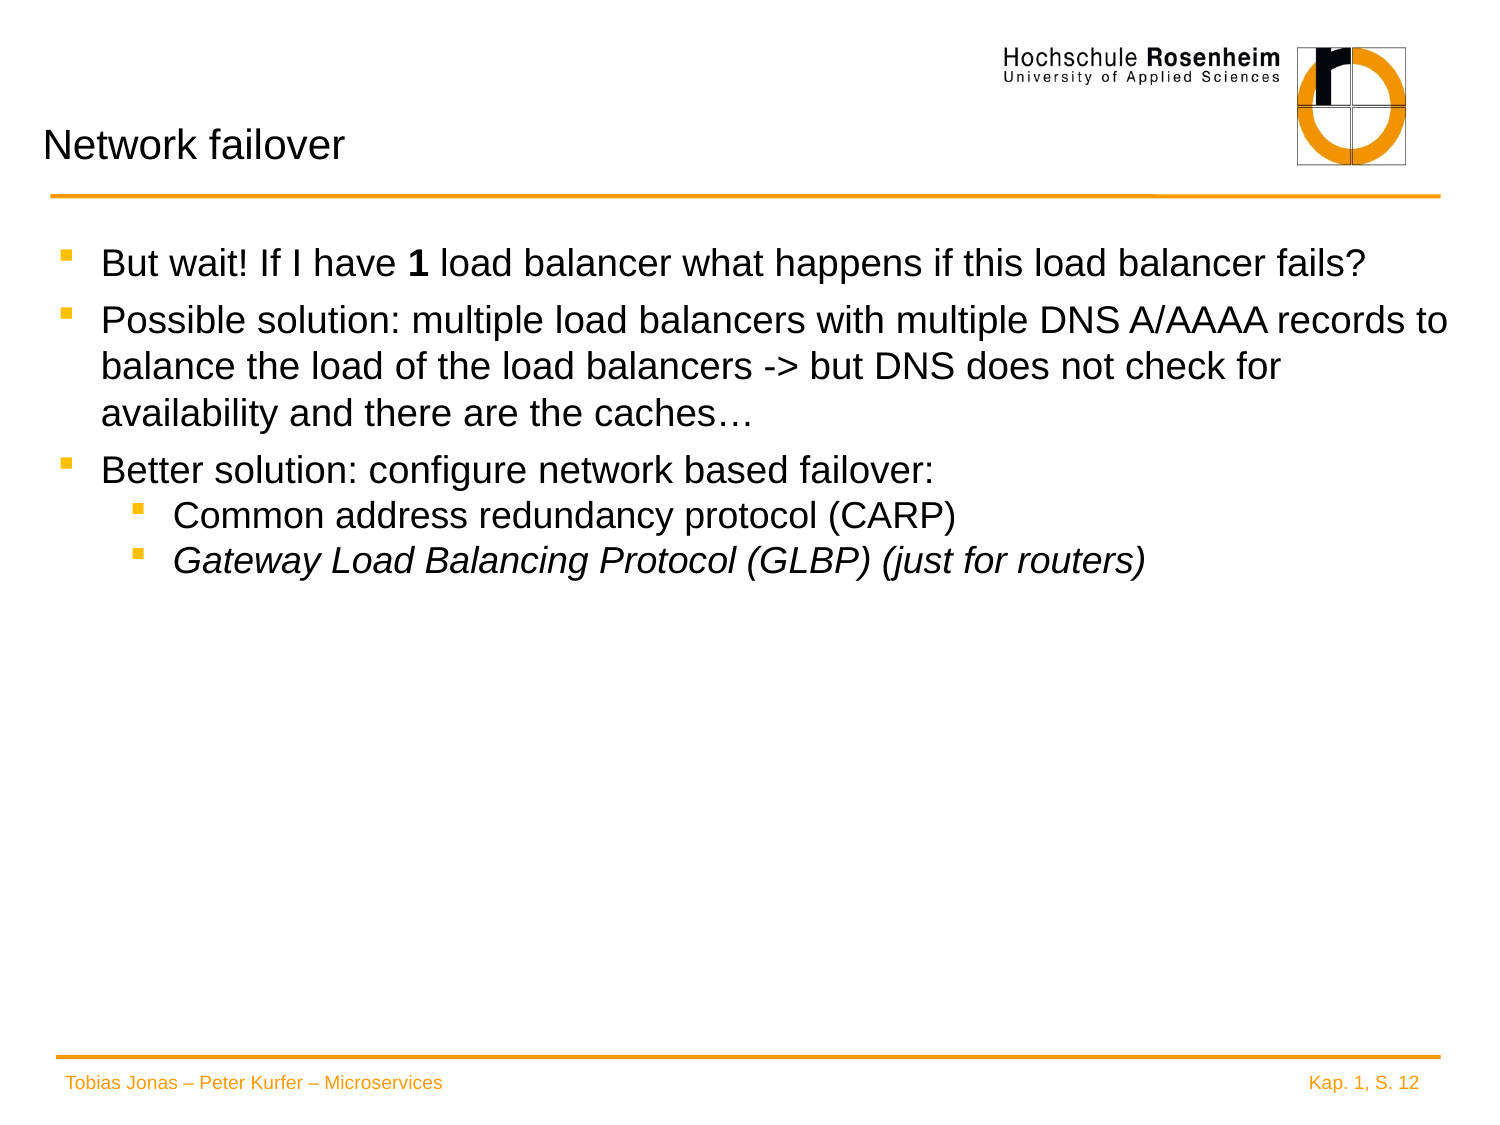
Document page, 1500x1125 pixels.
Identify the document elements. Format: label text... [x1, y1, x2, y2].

list But wait! If I have 1 load balancer what happens if this load balancer fails? Possible solution: multiple load balancers with multiple DNS A/AAAA records to balance the load of the load balancers -> but DNS does not check for availability and there are the caches… Better solution: configure network based failover: Common address redundancy protocol (CARP) Gateway Load Balancing Protocol (GLBP) (just for routers) [42, 230, 1470, 1026]
picture [1003, 45, 1407, 167]
title Network failover [42, 41, 987, 168]
